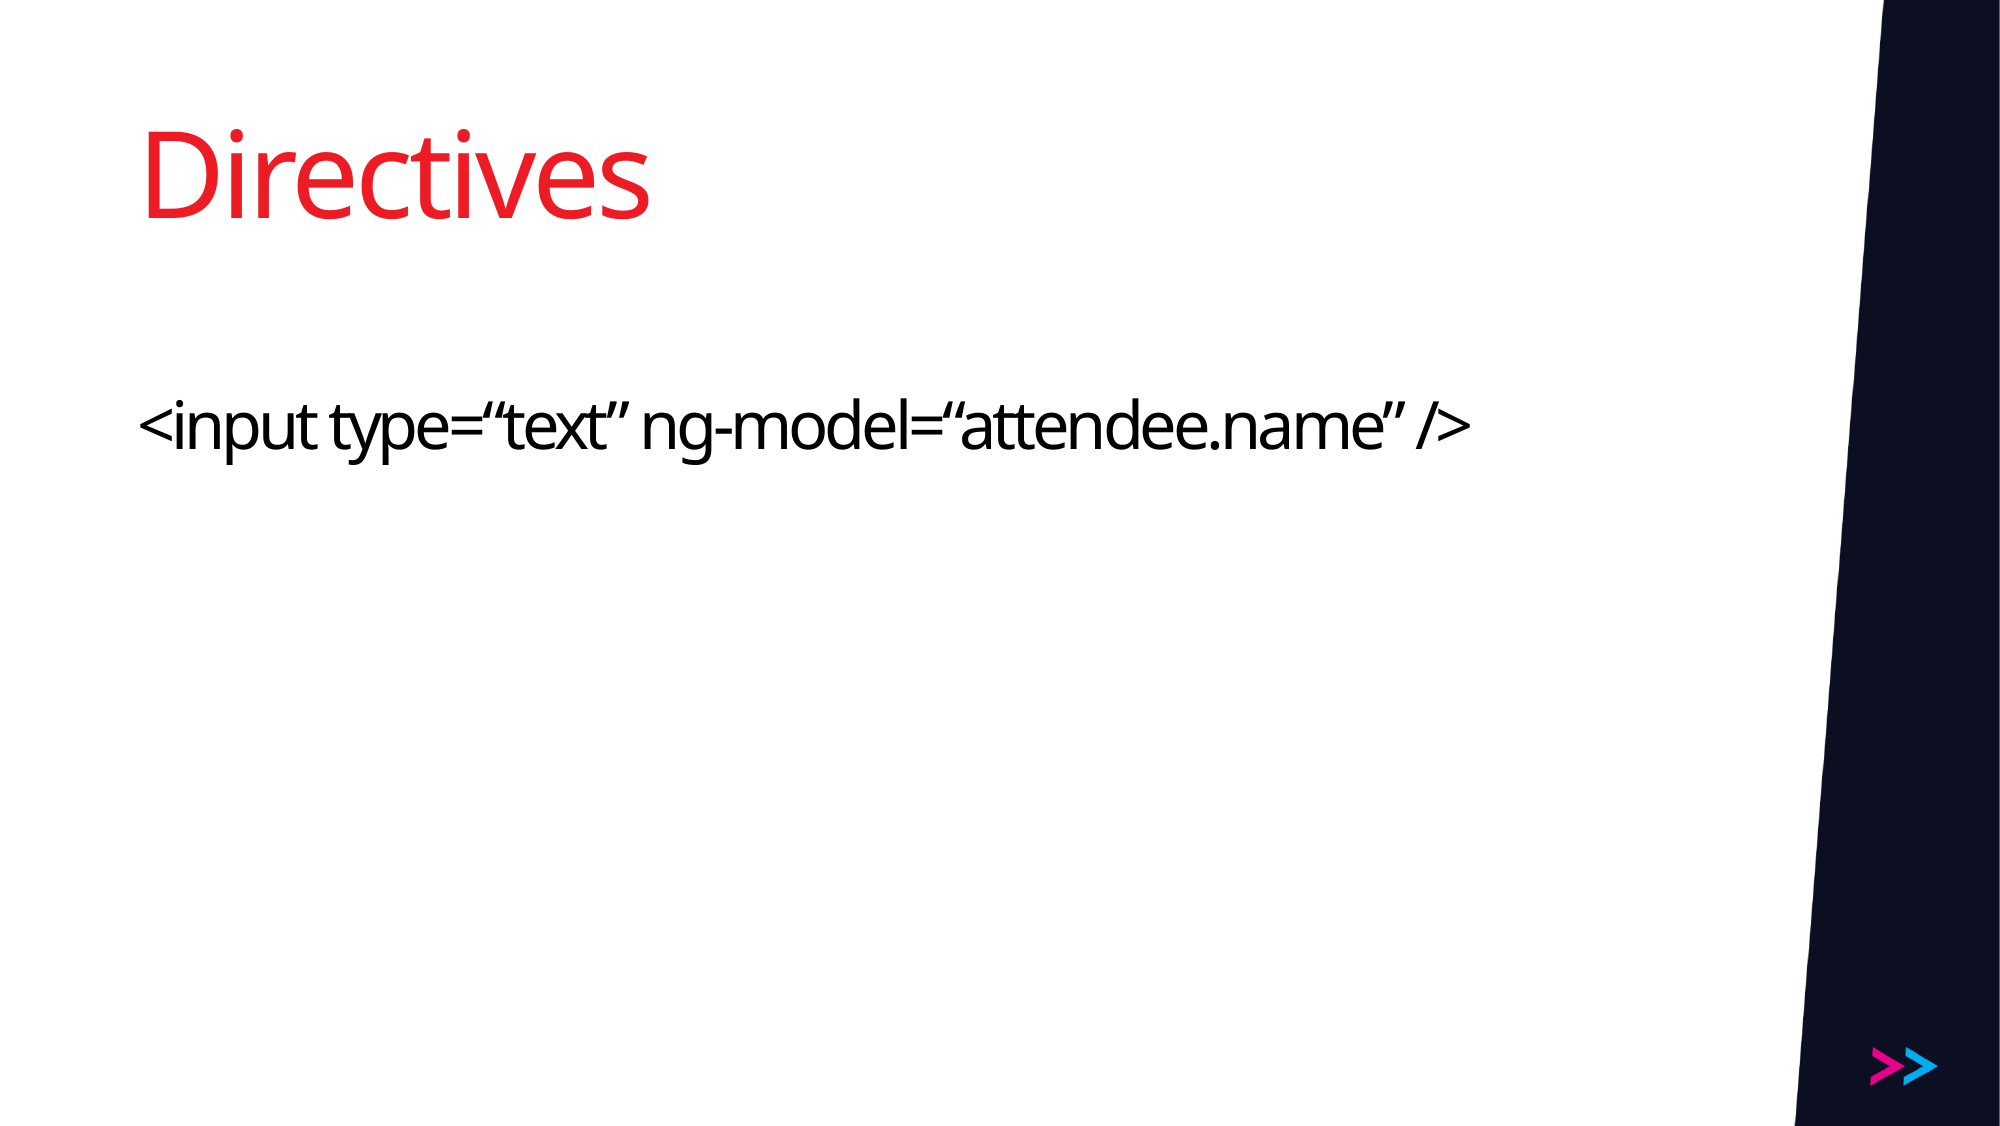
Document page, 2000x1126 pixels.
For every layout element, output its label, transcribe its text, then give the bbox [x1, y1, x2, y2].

picture [0, 0, 2000, 1126]
list <input type=“text” ng-model=“attendee.name” /> [137, 277, 1786, 1021]
title Directives [137, 54, 1786, 243]
